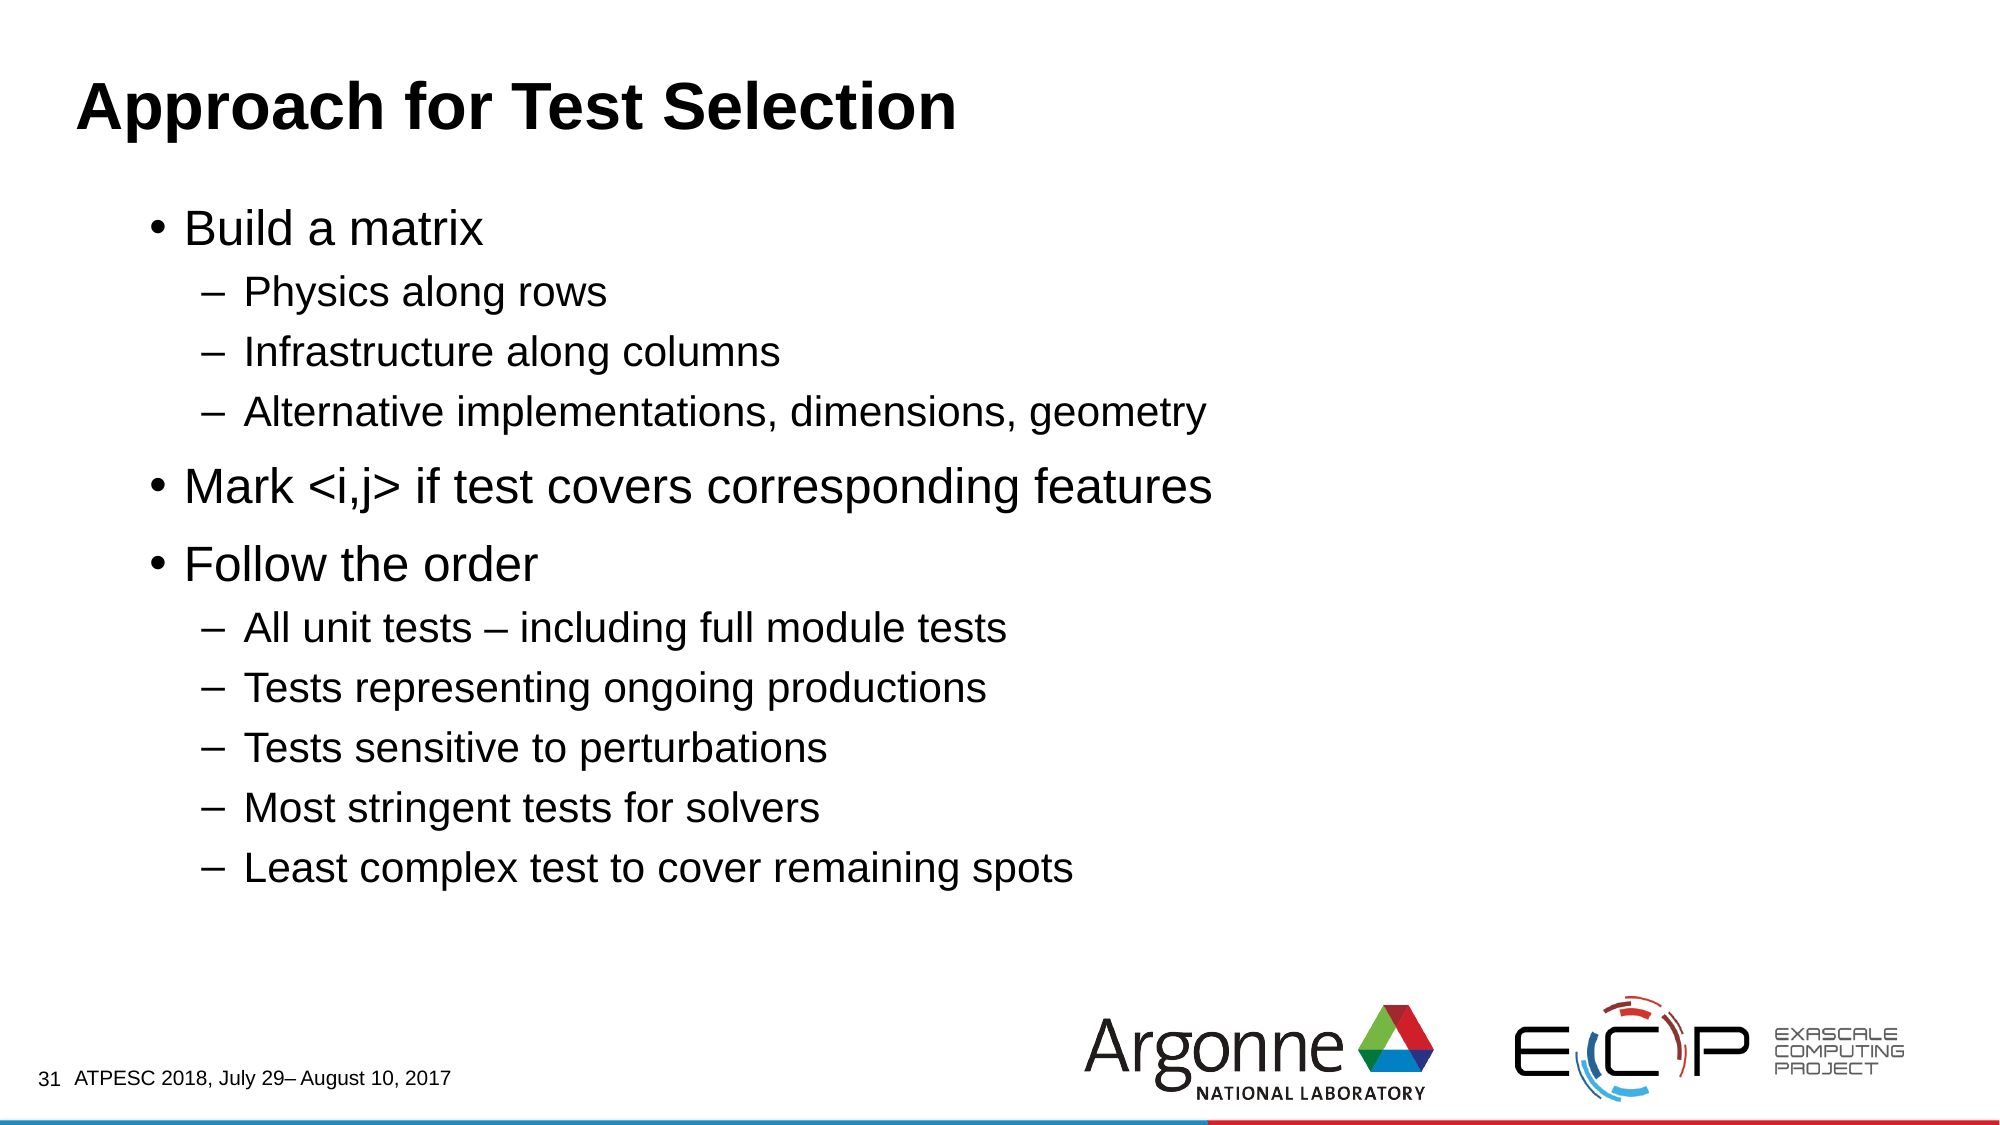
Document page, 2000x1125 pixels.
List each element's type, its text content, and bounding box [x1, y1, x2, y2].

title Approach for Test Selection [59, 67, 1926, 152]
picture [1515, 996, 1904, 1102]
picture [1084, 1005, 1434, 1100]
list Build a matrix Physics along rows Infrastructure along columns Alternative implementations, dimensions, geometry Mark <i,j> if test covers corresponding features Follow the order All unit tests – including full module tests Tests representing ongoing productions Tests sensitive to perturbations Most stringent tests for solvers Least complex test to cover remaining spots [134, 194, 1522, 903]
